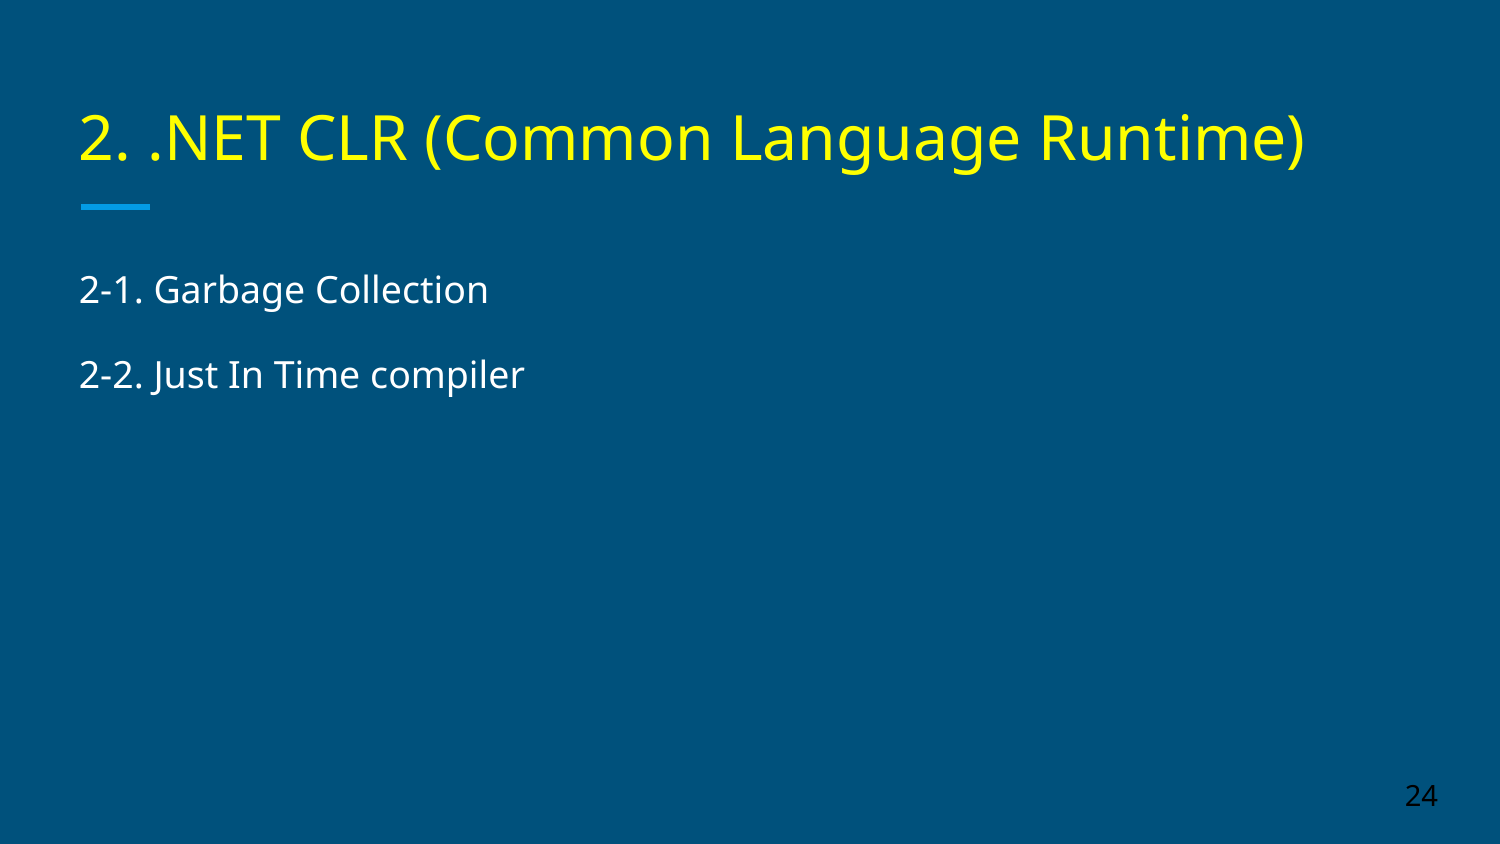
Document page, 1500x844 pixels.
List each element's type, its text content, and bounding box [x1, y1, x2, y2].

title 2. .NET CLR (Common Language Runtime) [63, 75, 1437, 188]
list 2-1. Garbage Collection 2-2. Just In Time compiler [63, 244, 1437, 750]
slide_number ‹#› [1389, 764, 1480, 830]
